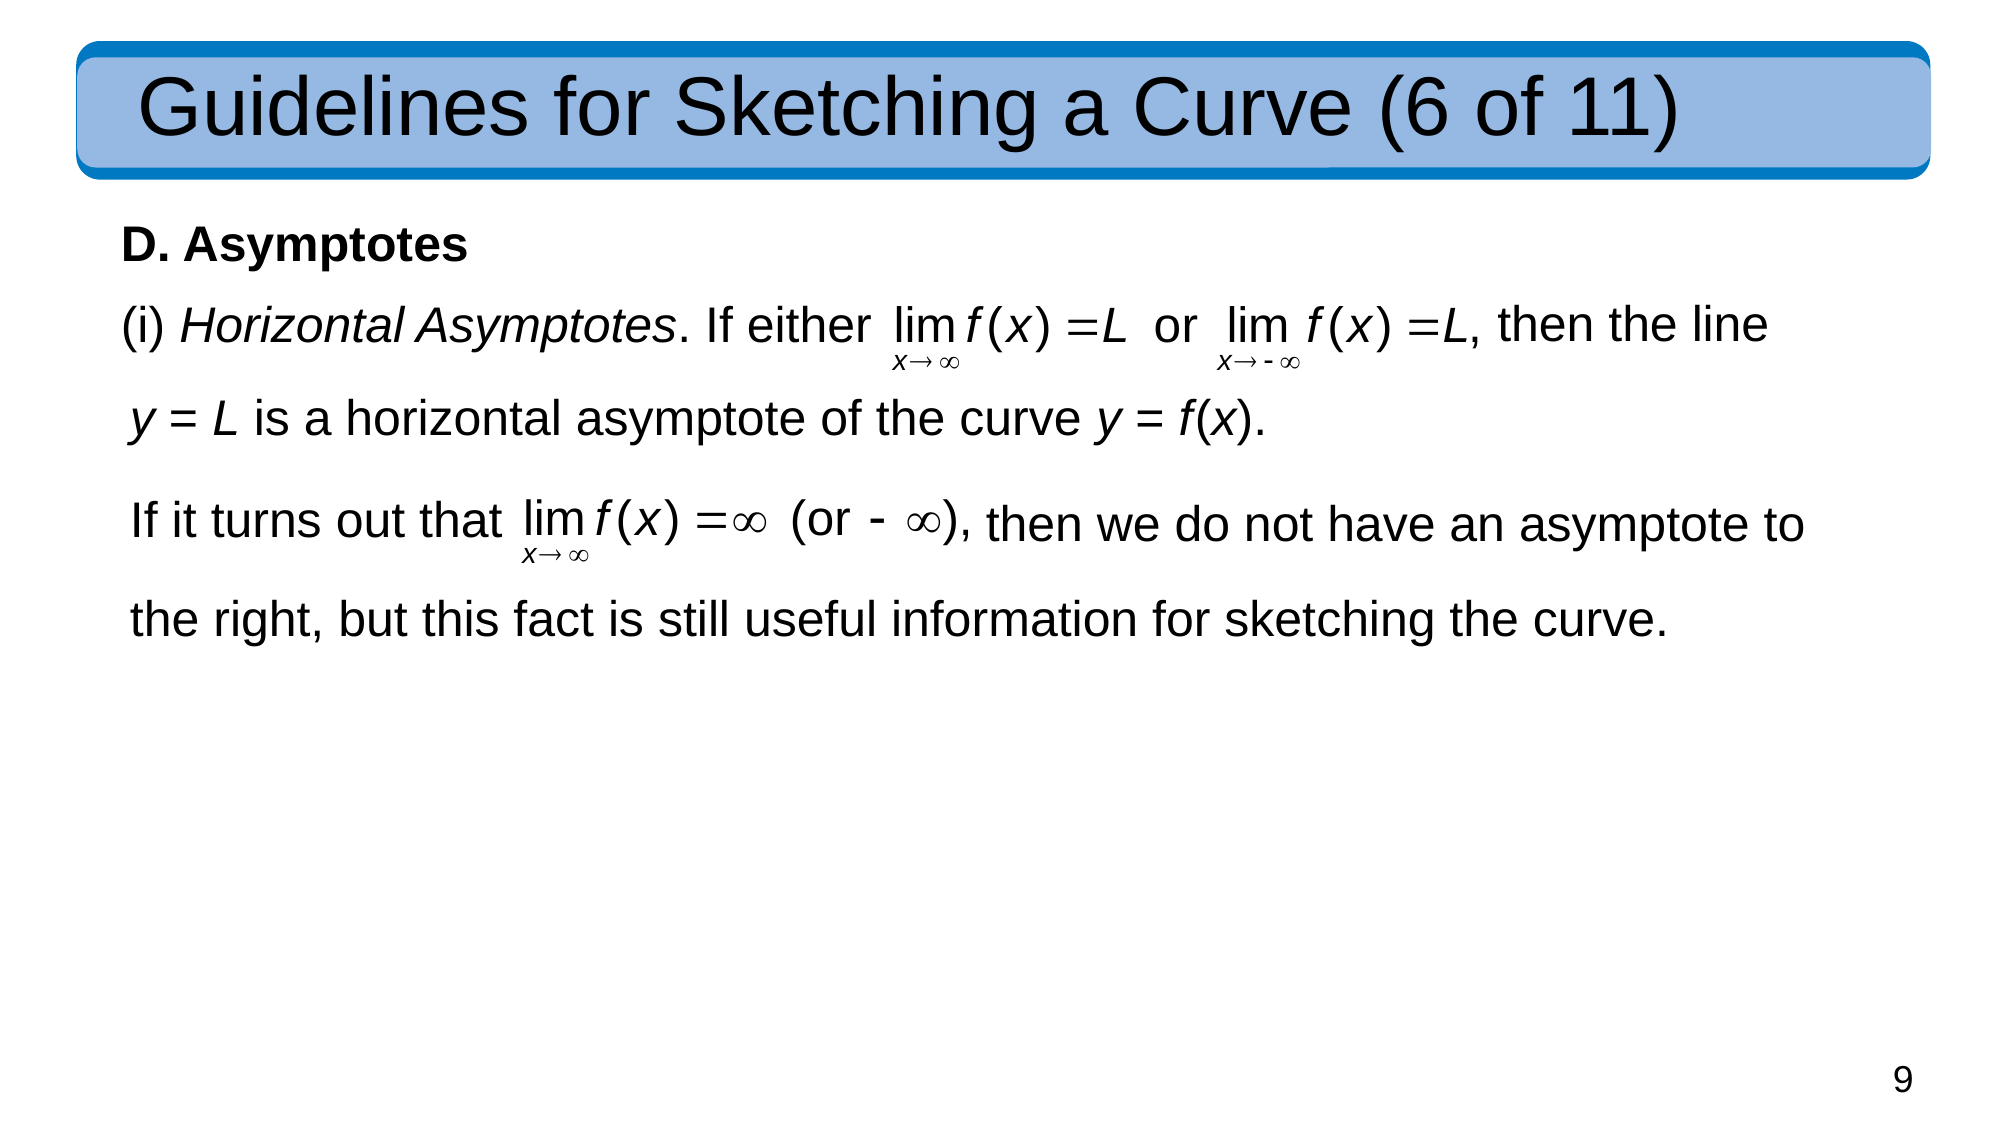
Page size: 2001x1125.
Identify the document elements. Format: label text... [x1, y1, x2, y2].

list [513, 485, 979, 577]
title Guidelines for Sketching a Curve (6 of 11) [137, 63, 1863, 174]
list the right, but this fact is still useful information for sketching the curve. [130, 592, 1720, 657]
list D. Asymptotes (i) Horizontal Asymptotes. If either [120, 211, 878, 350]
list y = L is a horizontal asymptote of the curve y = f (x). [130, 392, 1325, 449]
list then we do not have an asymptote to [985, 498, 1831, 557]
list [884, 292, 1488, 384]
list If it turns out that [130, 494, 513, 547]
list then the line [1497, 298, 1786, 353]
